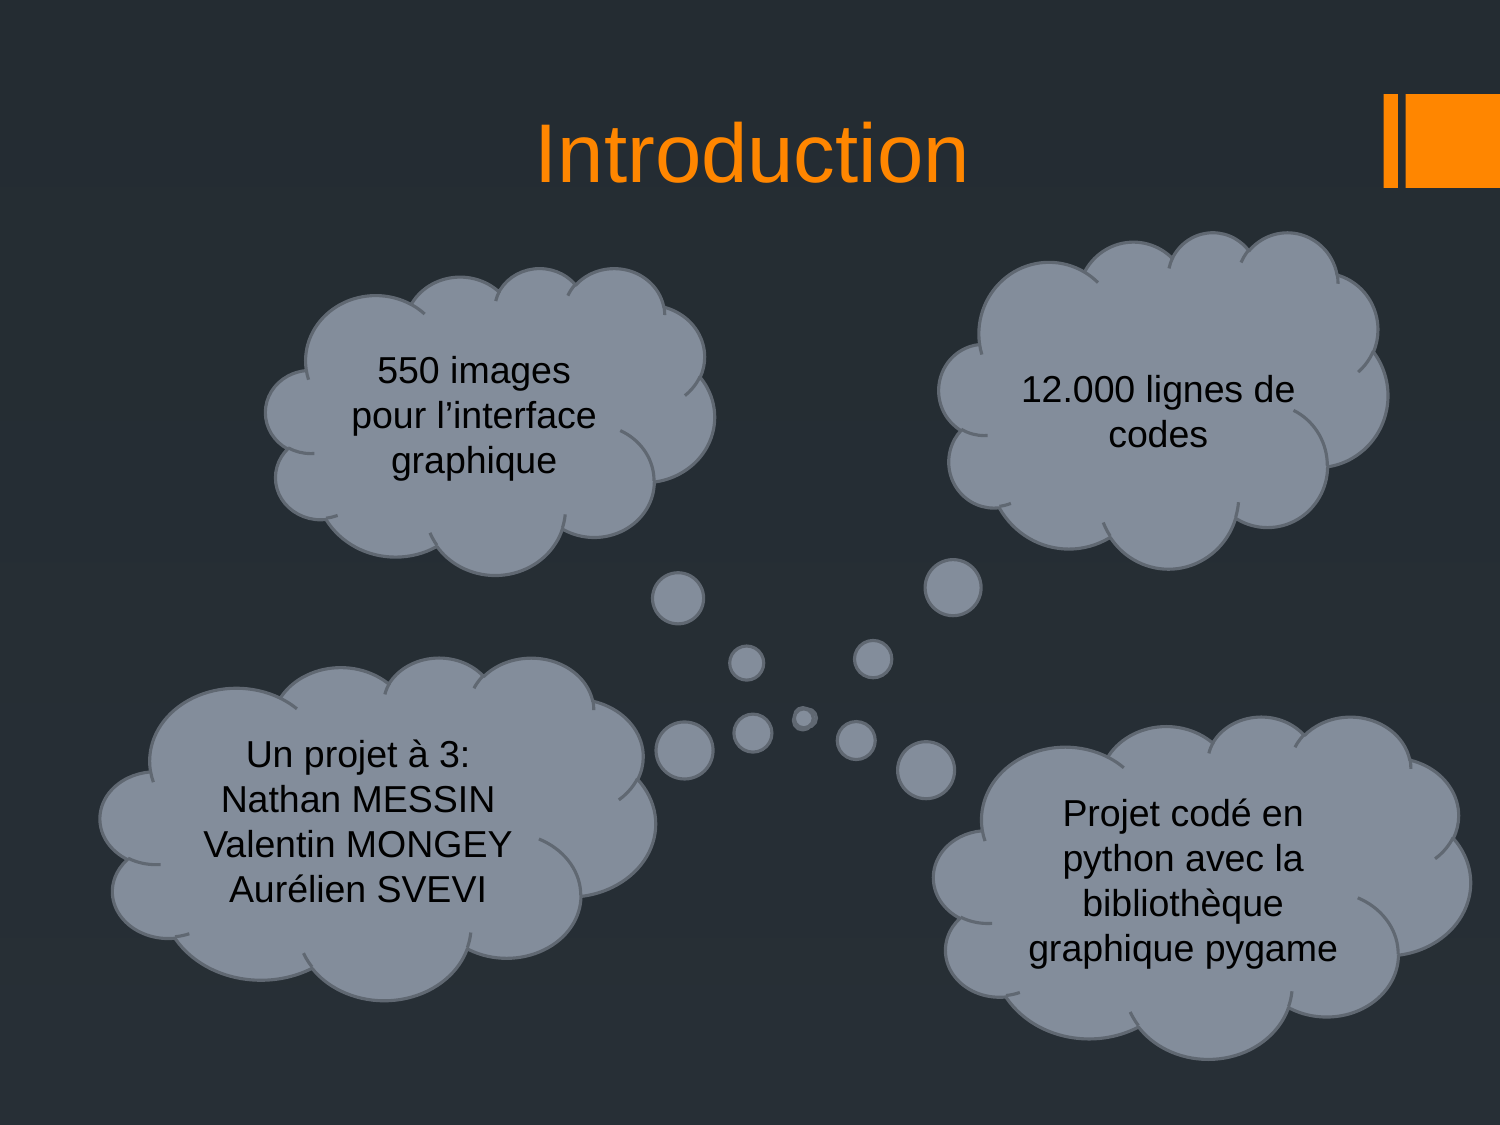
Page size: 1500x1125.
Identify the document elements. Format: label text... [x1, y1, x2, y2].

text_box Un projet à 3: Nathan MESSIN Valentin MONGEY Aurélien SVEVI [654, 720, 715, 781]
text_box Projet codé en python avec la bibliothèque graphique pygame [835, 719, 877, 762]
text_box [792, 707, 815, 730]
text_box 550 images pour l’interface graphique [650, 571, 706, 626]
text_box 550 images pour l’interface graphique [263, 267, 717, 578]
text_box Un projet à 3: Nathan MESSIN Valentin MONGEY Aurélien SVEVI [98, 656, 658, 1003]
text_box Projet codé en python avec la bibliothèque graphique pygame [931, 715, 1473, 1062]
title Introduction [152, 54, 1353, 244]
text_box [938, 231, 1389, 569]
text_box Un projet à 3: Nathan MESSIN Valentin MONGEY Aurélien SVEVI [732, 712, 774, 754]
text_box 550 images pour l’interface graphique [728, 644, 766, 682]
text_box Projet codé en python avec la bibliothèque graphique pygame [896, 740, 957, 801]
